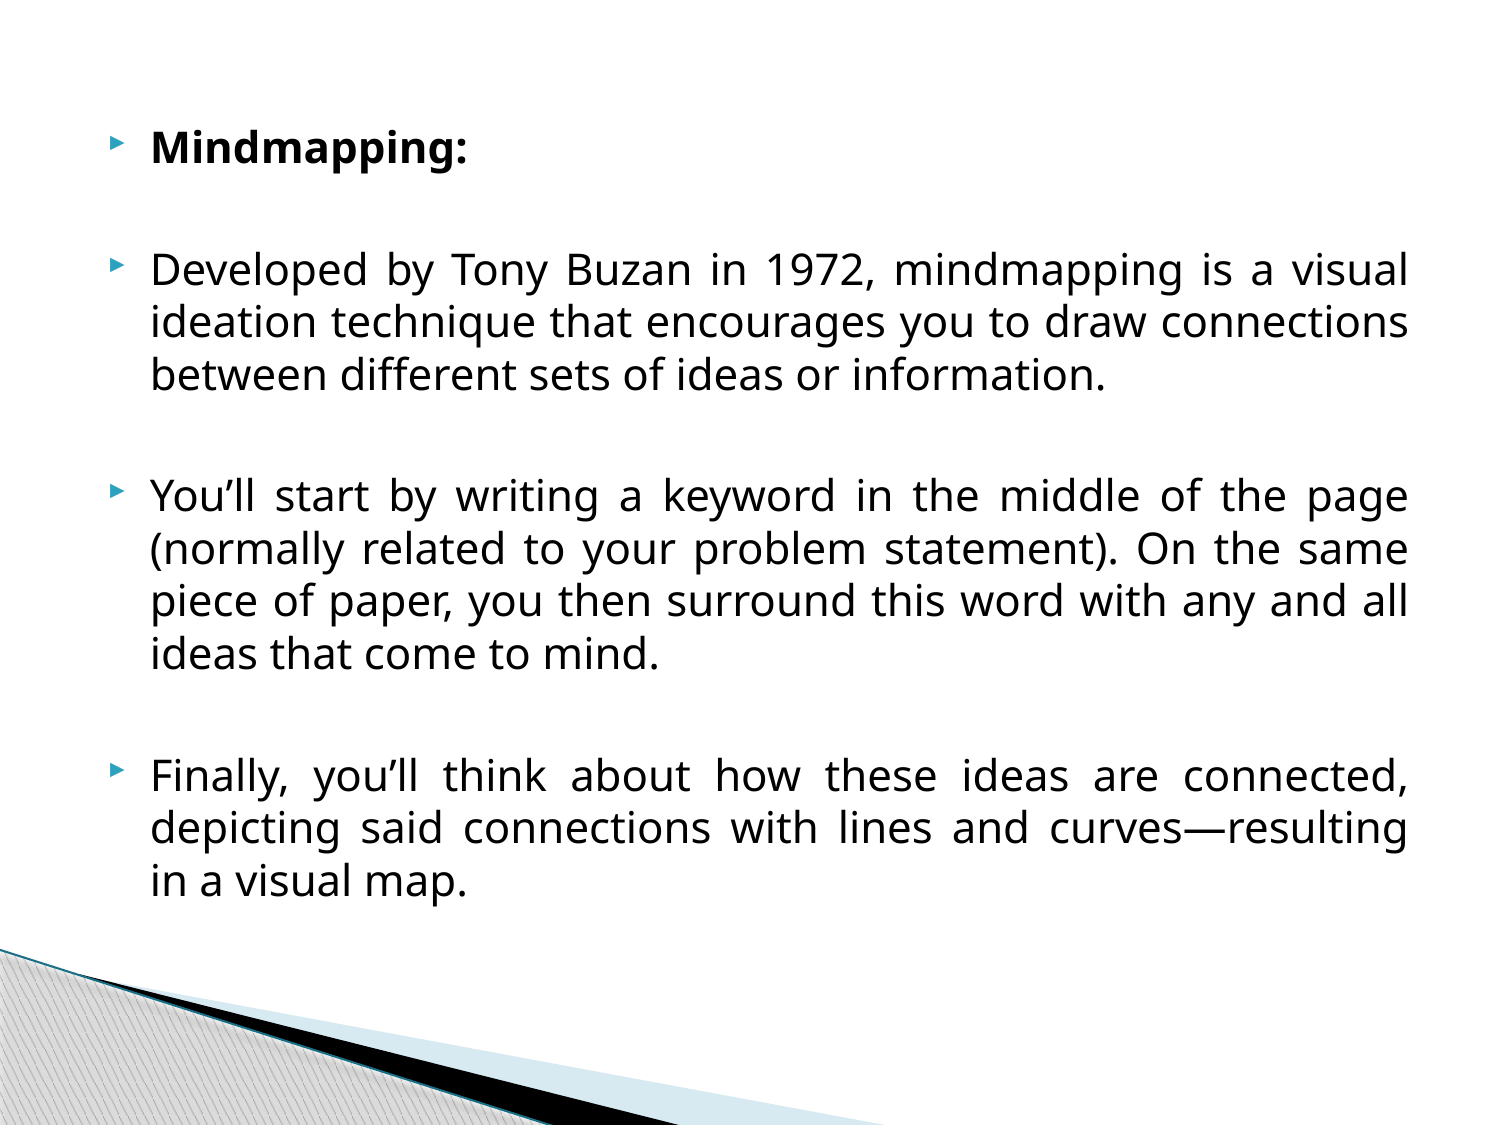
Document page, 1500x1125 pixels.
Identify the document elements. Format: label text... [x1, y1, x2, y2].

list Mindmapping: Developed by Tony Buzan in 1972, mindmapping is a visual ideation technique that encourages you to draw connections between different sets of ideas or information. You’ll start by writing a keyword in the middle of the page (normally related to your problem statement). On the same piece of paper, you then surround this word with any and all ideas that come to mind. Finally, you’ll think about how these ideas are connected, depicting said connections with lines and curves—resulting in a visual map. [75, 112, 1425, 986]
